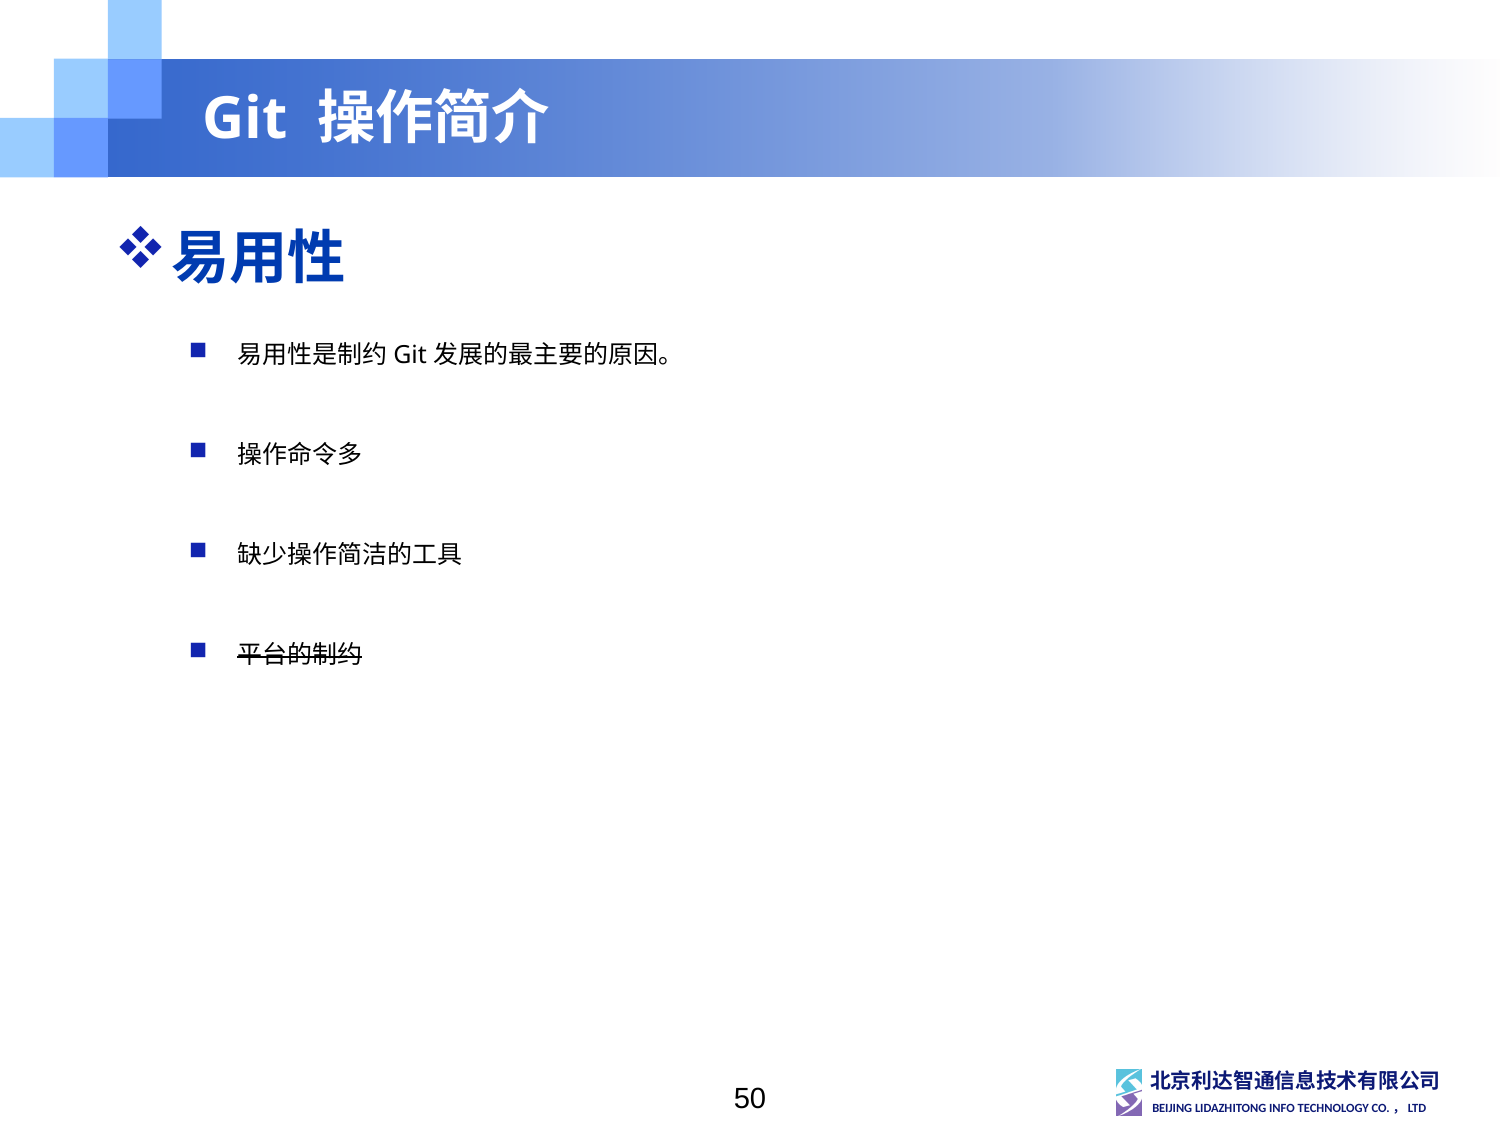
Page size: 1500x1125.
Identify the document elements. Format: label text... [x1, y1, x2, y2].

picture [1116, 1069, 1142, 1116]
title Git 操作简介 [187, 74, 1038, 156]
text_box 易用性 易用性是制约Git发展的最主要的原因。 操作命令多 缺少操作简洁的工具 平台的制约 [99, 212, 1388, 975]
slide_number 50 [574, 1072, 926, 1125]
picture [108, 59, 1500, 177]
